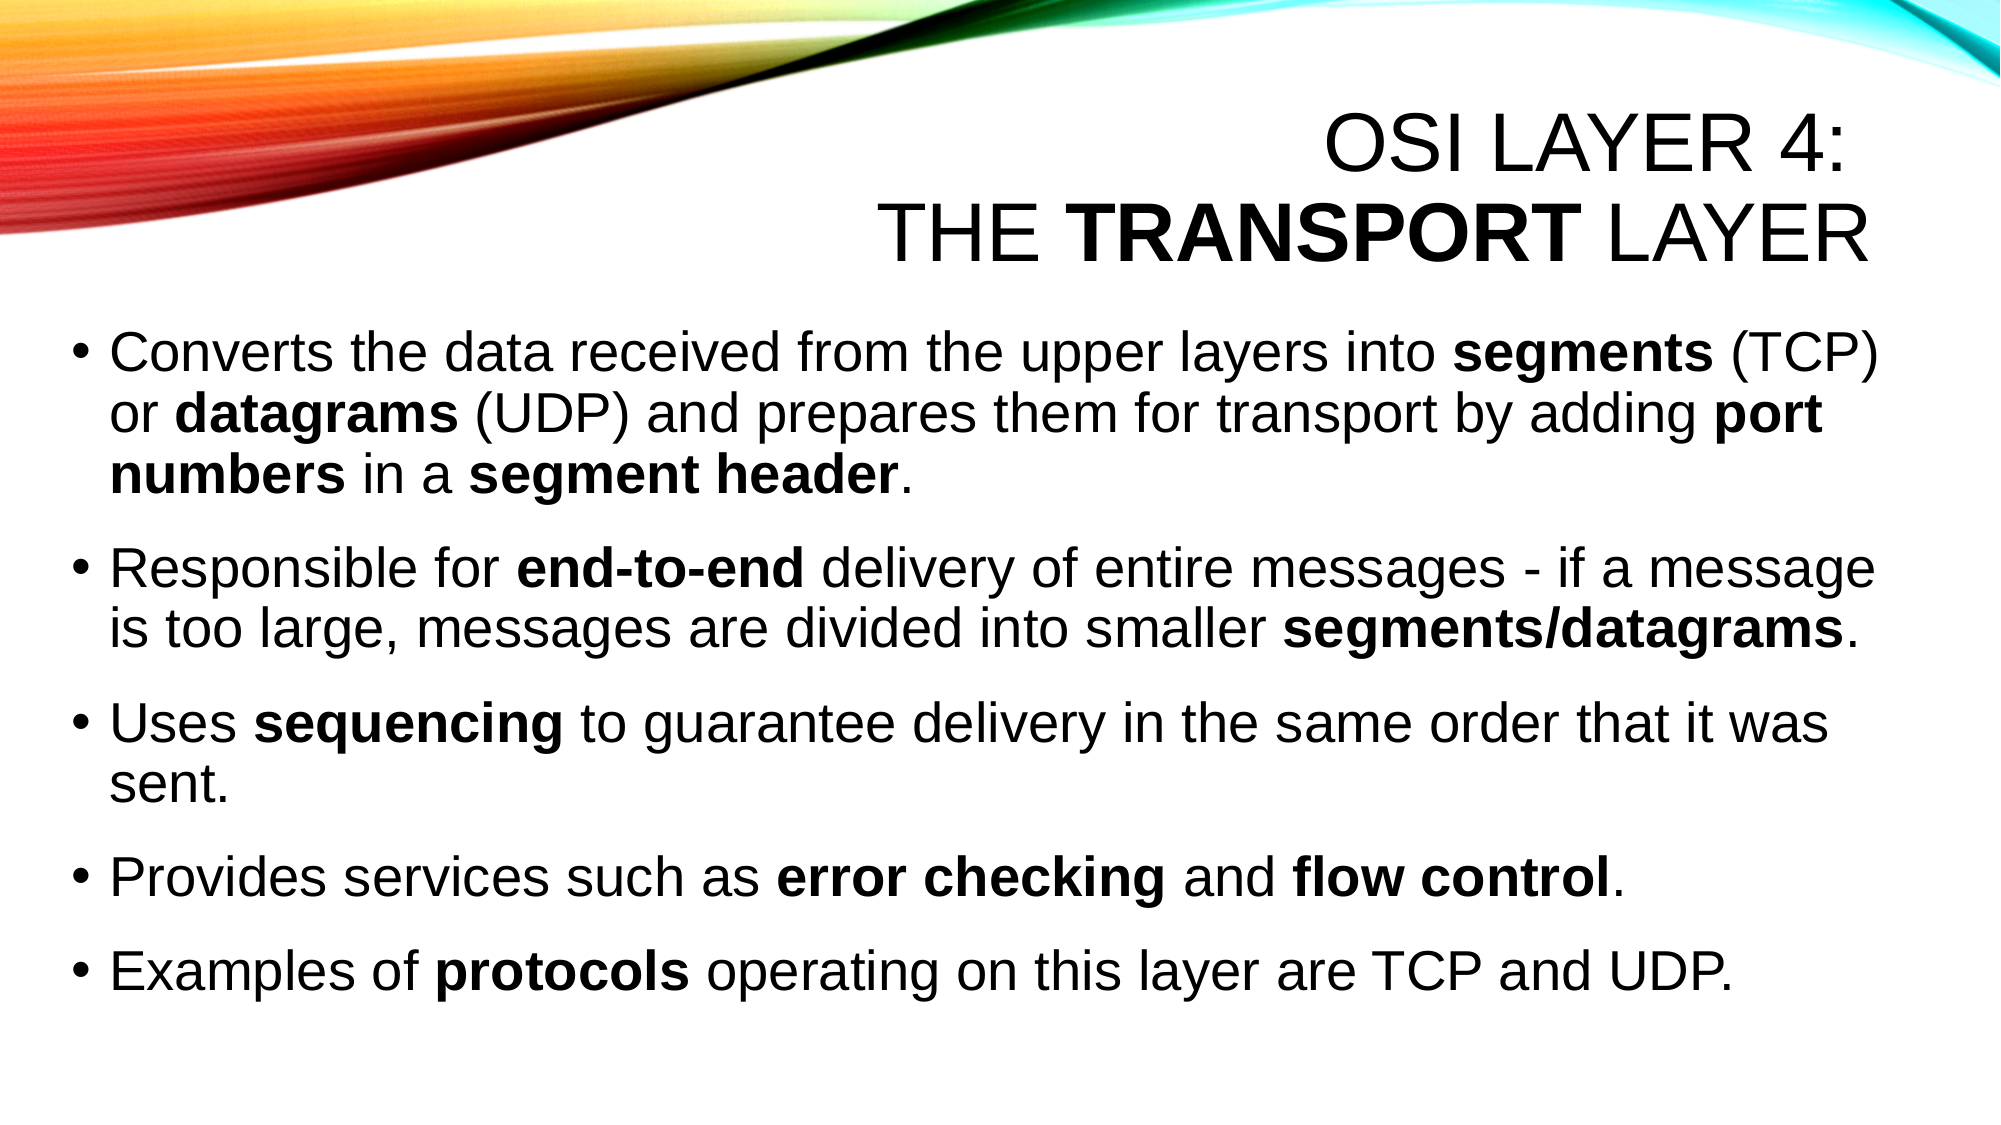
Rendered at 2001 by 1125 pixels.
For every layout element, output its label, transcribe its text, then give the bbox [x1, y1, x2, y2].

picture [0, 0, 2000, 237]
list Converts the data received from the upper layers into segments (TCP) or datagrams (UDP) and prepares them for transport by adding port numbers in a segment header. Responsible for end-to-end delivery of entire messages - if a message is too large, messages are divided into smaller segments/datagrams. Uses sequencing to guarantee delivery in the same order that it was sent. Provides services such as error checking and flow control. Examples of protocols operating on this layer are TCP and UDP. [56, 315, 1944, 990]
title OSI Layer 4: The Transport Layer [474, 83, 1888, 296]
